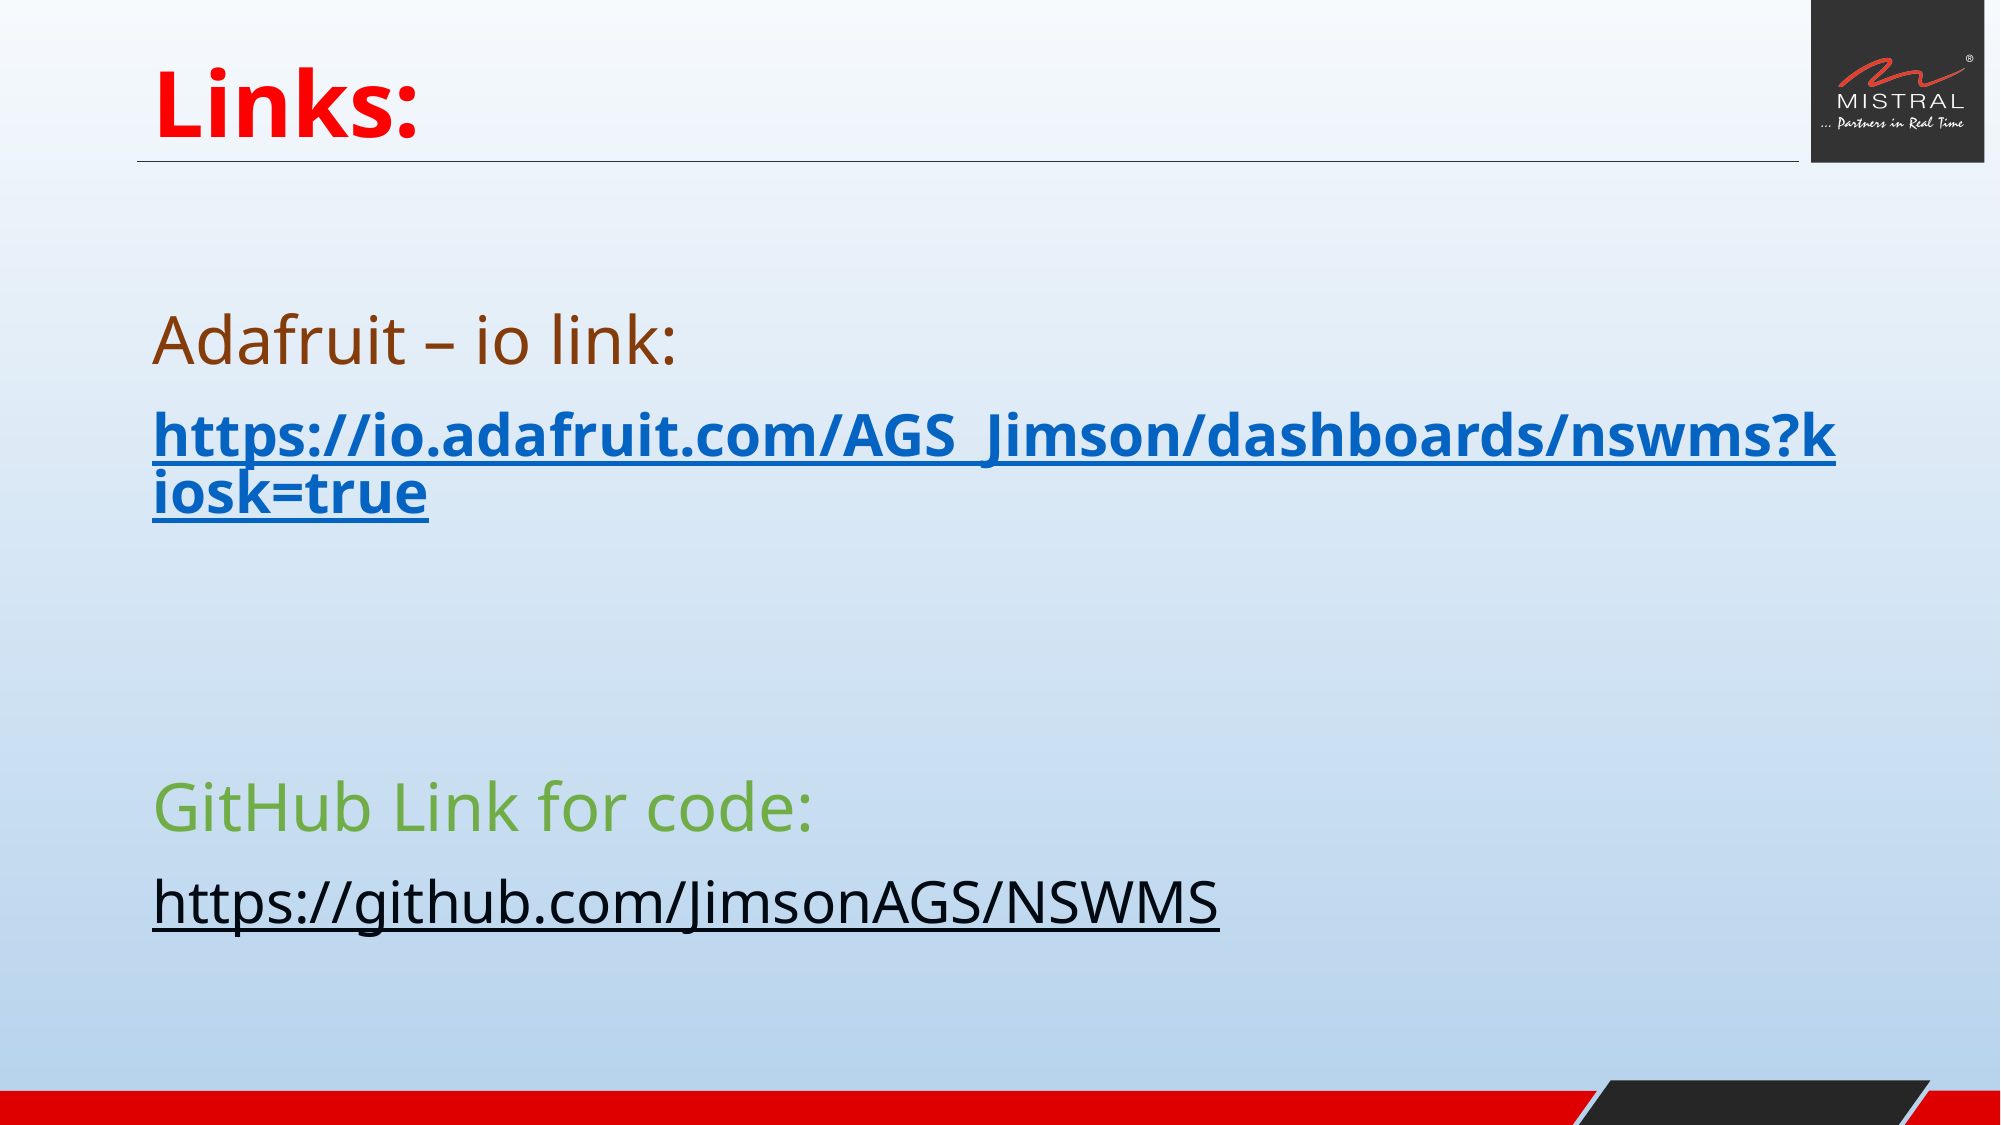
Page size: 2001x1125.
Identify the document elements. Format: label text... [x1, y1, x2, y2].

list Adafruit – io link: https://io.adafruit.com/AGS_Jimson/dashboards/nswms?kiosk=true GitHub Link for code: https://github.com/JimsonAGS/NSWMS [137, 218, 1863, 1014]
picture [1818, 52, 1977, 133]
title Links: [137, 57, 1744, 158]
